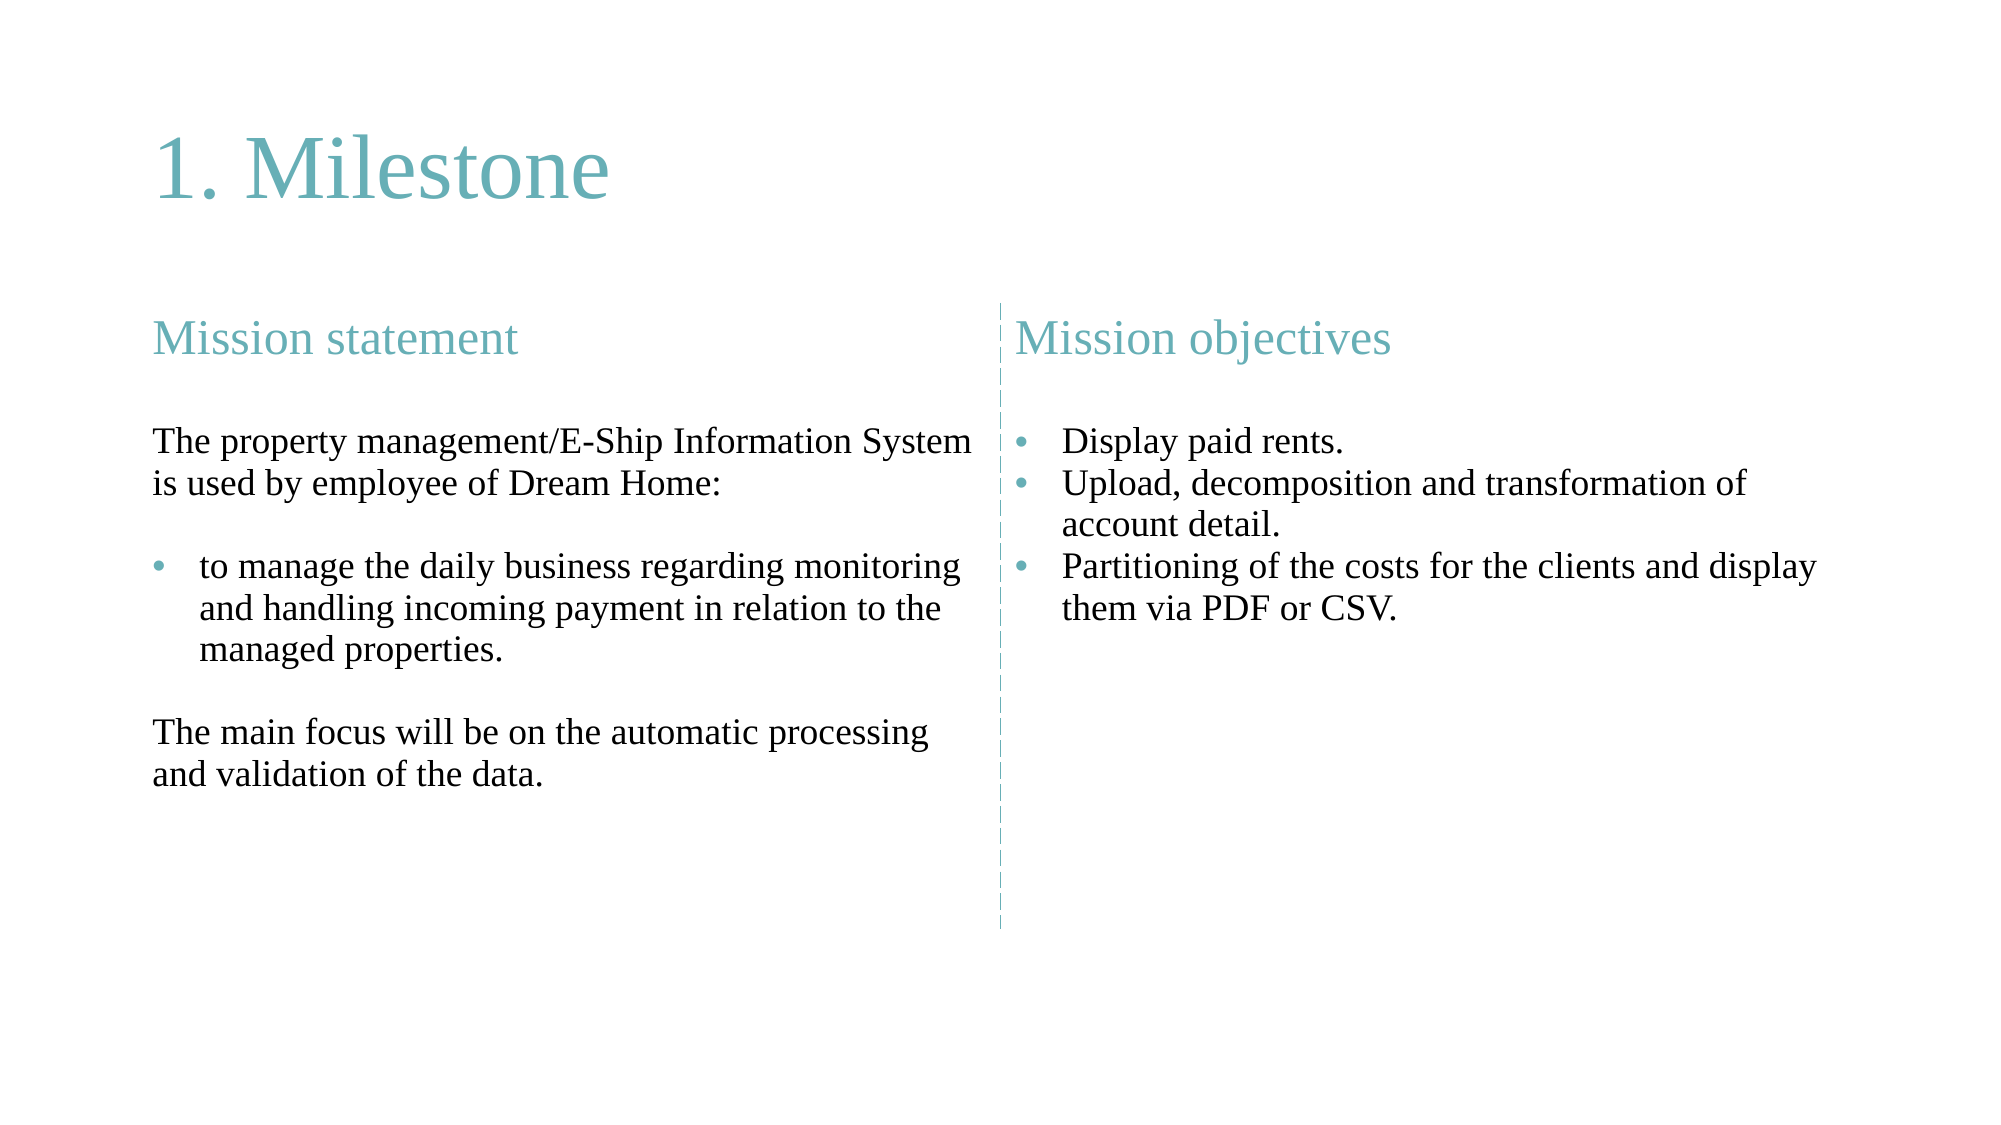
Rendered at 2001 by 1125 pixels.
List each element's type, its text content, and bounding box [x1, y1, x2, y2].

title 1. Milestone [137, 59, 1863, 278]
table_header Mission statement [137, 303, 1000, 413]
table_cell The property management/E-Ship Information System is used by employee of Dream Home: to manage the daily business regarding monitoring and handling incoming payment in relation to the managed properties. The main focus will be on the automatic processing and validation of the data. [137, 413, 1000, 929]
table_cell Display paid rents. Upload, decomposition and transformation of account detail. Partitioning of the costs for the clients and display them via PDF or CSV. [1000, 413, 1862, 929]
table_header Mission objectives [1000, 303, 1862, 413]
